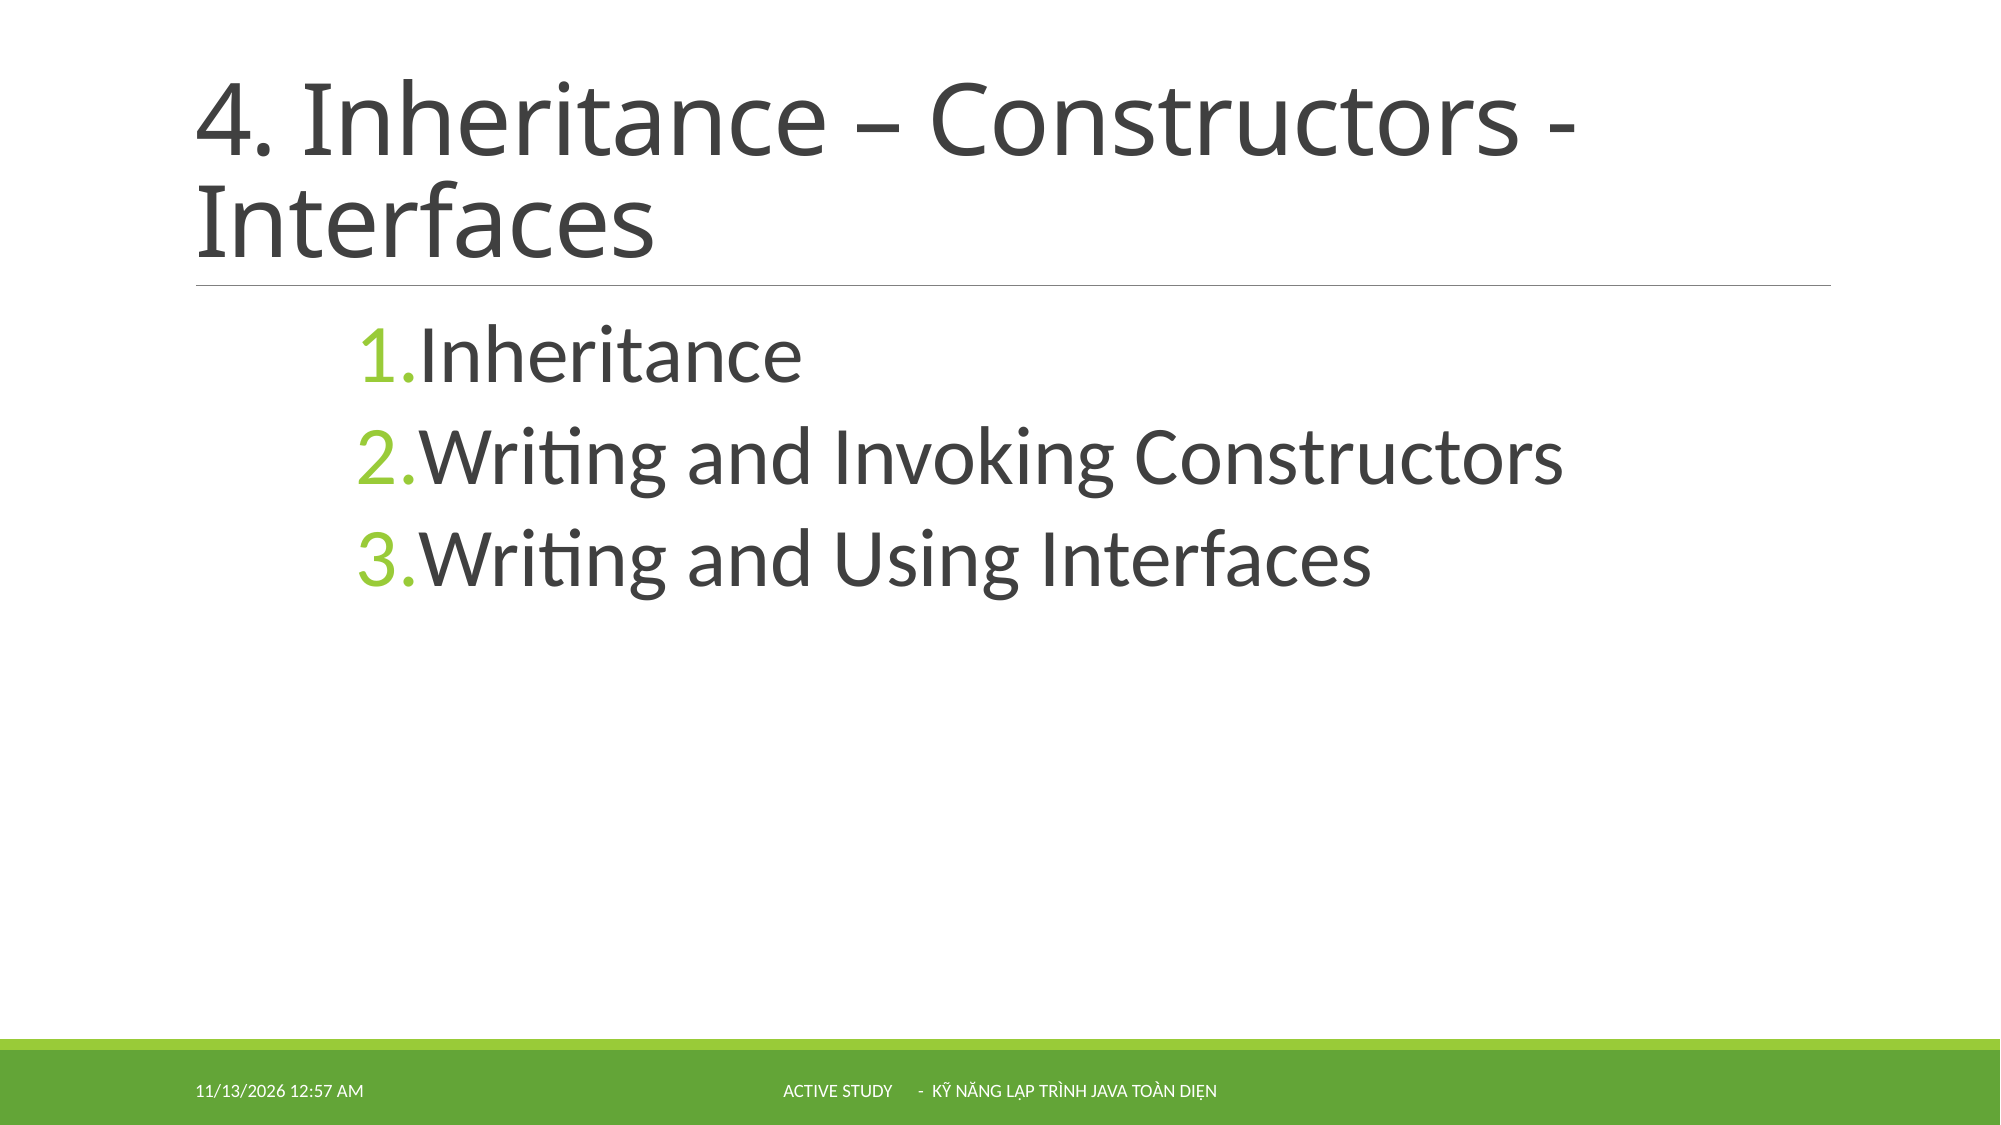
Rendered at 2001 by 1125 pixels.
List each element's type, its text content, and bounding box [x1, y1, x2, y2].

list Inheritance Writing and Invoking Constructors Writing and Using Interfaces [180, 302, 1830, 963]
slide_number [180, 1059, 586, 1120]
title 4. Inheritance – Constructors - Interfaces [180, 47, 1830, 285]
footer Active Study - Kỹ năng lập trình Java toàn diện [604, 1059, 1396, 1120]
